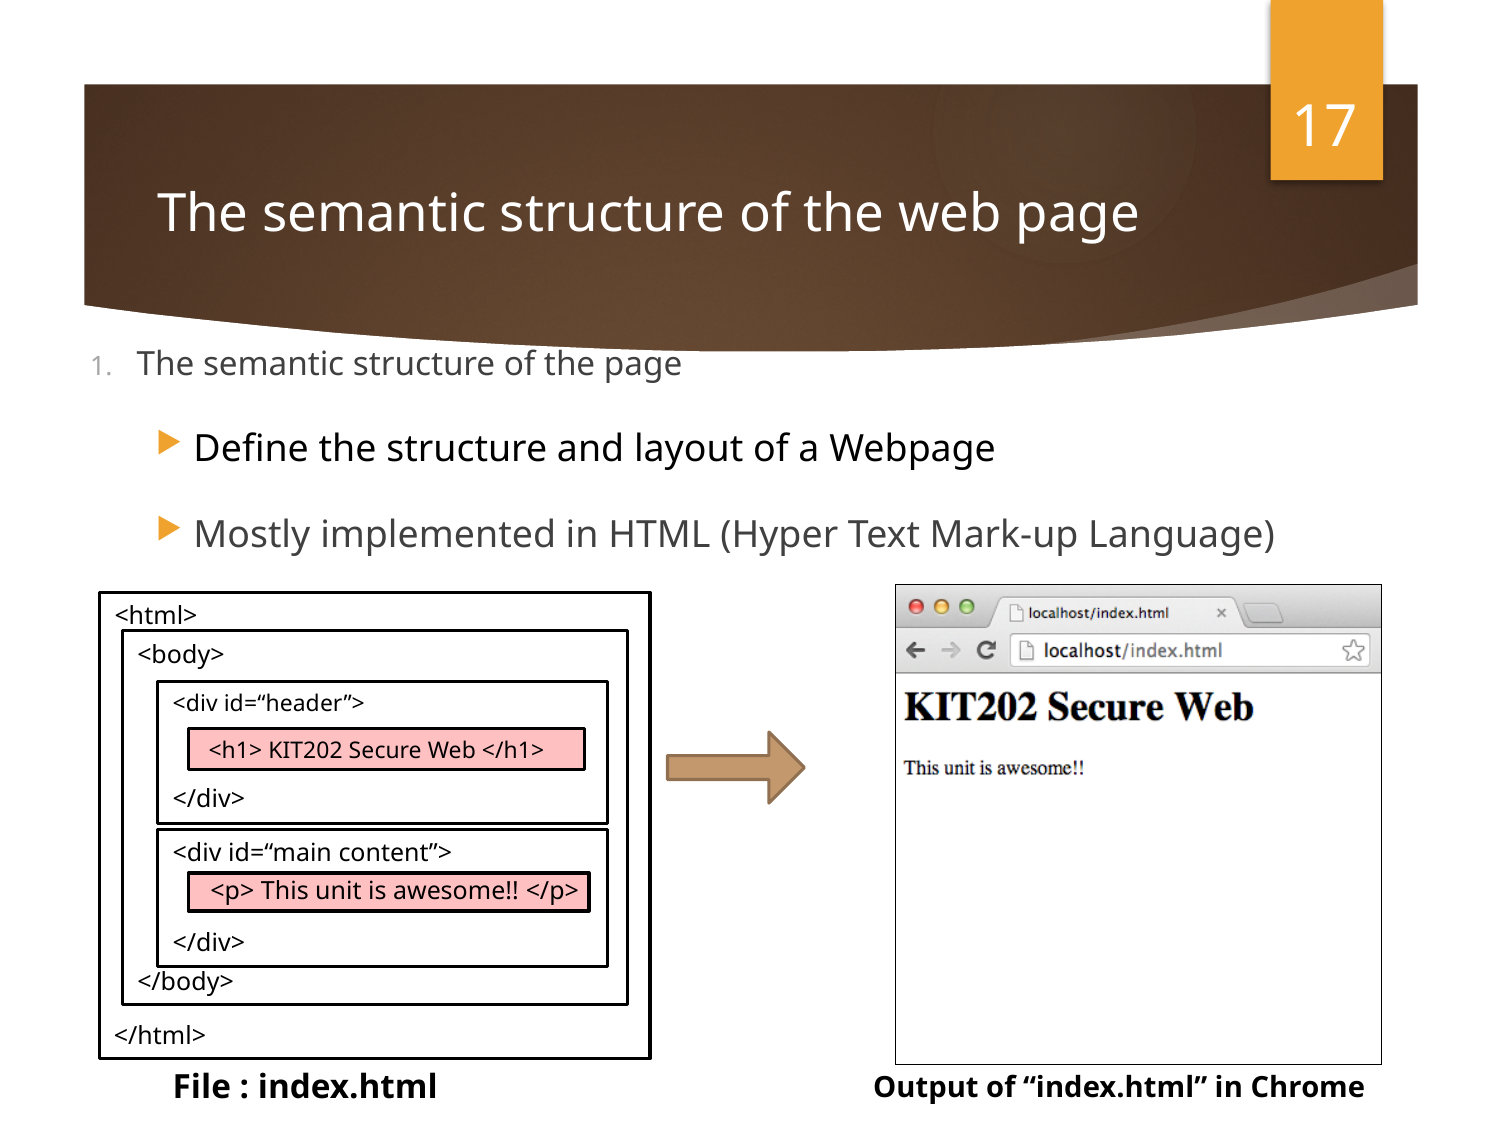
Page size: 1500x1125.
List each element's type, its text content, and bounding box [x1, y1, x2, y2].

title The semantic structure of the web page [142, 152, 1183, 269]
list The semantic structure of the page Define the structure and layout of a Webpage Mostly implemented in HTML (Hyper Text Mark-up Language) [46, 334, 1454, 565]
text_box Output of “index.html” in Chrome [858, 1060, 1424, 1111]
picture [894, 584, 1382, 1065]
slide_number 17 [1259, 48, 1390, 175]
text_box [665, 730, 806, 805]
text_box File : index.html [157, 1058, 715, 1113]
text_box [98, 592, 651, 1060]
